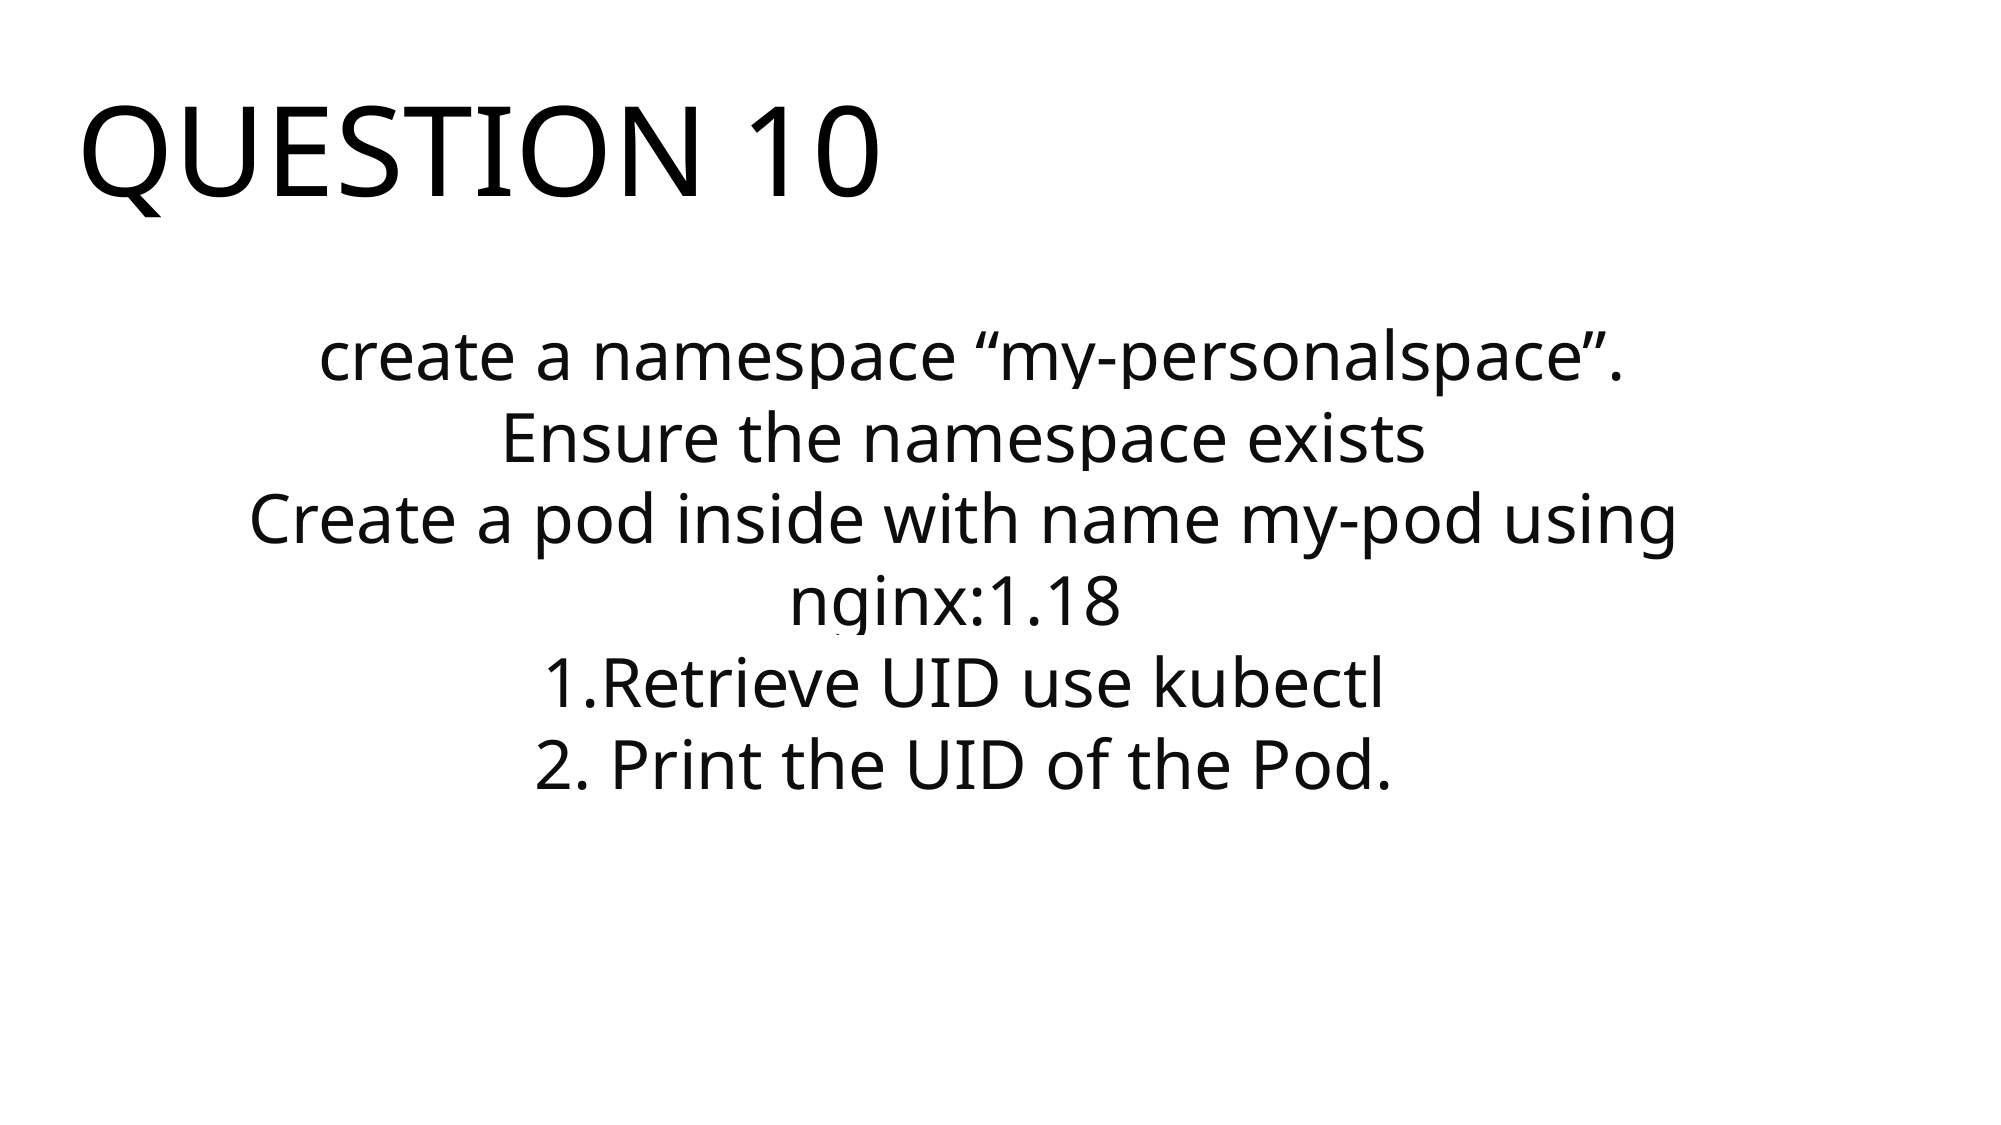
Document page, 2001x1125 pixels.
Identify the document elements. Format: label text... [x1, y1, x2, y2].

title QUESTION 10 [75, 51, 1809, 241]
text_box create a namespace “my-personalspace”. Ensure the namespace exists Create a pod inside with name my-pod using nginx:1.18 1.Retrieve UID use kubectl 2. Print the UID of the Pod. [75, 304, 1854, 975]
